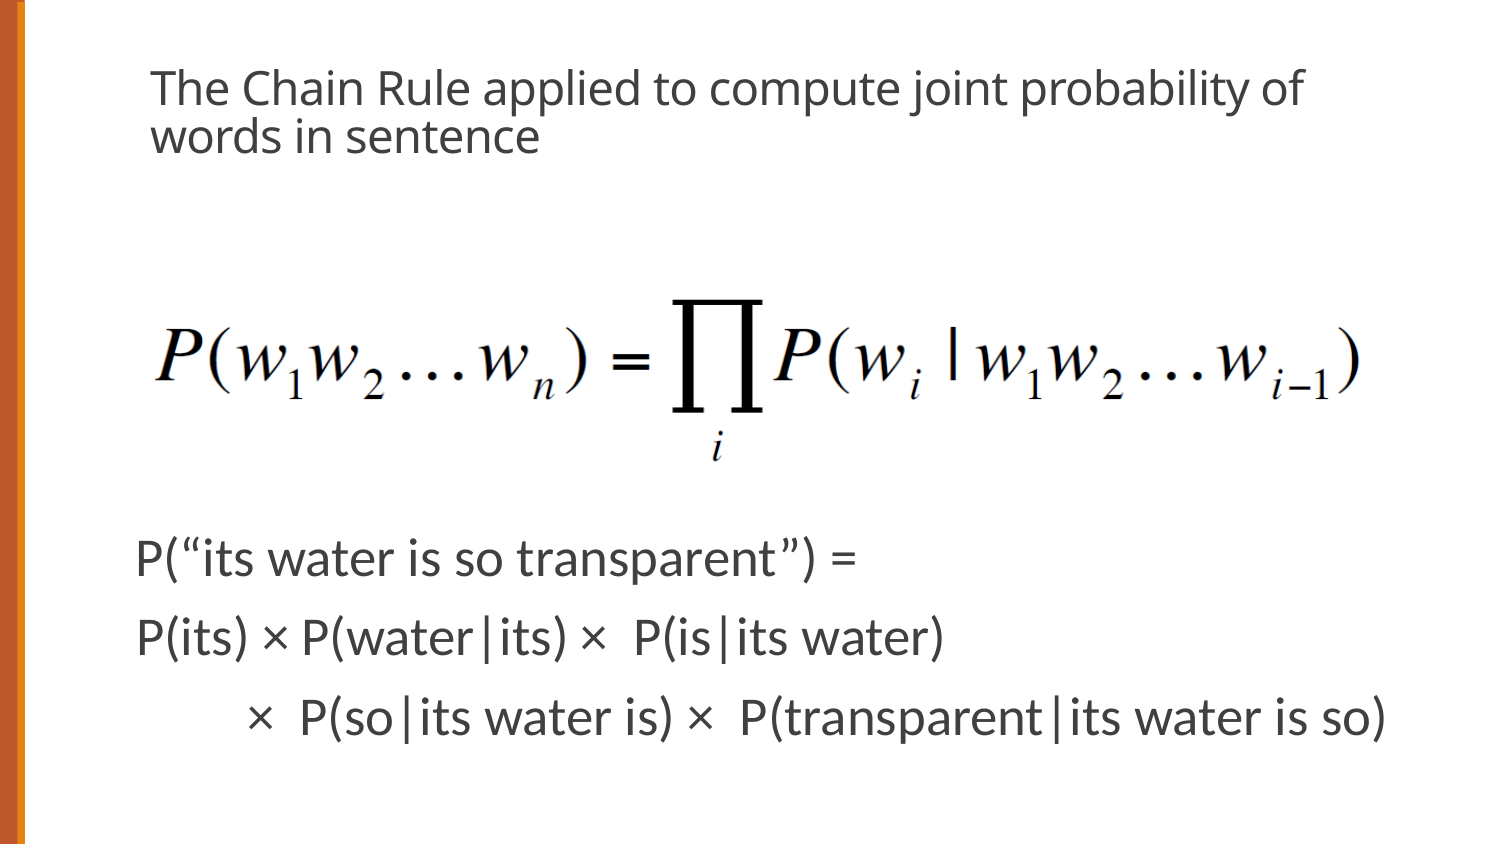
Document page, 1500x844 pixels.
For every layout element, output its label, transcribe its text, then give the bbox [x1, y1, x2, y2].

picture [129, 258, 1379, 467]
list P(“its water is so transparent”) = P(its) × P(water|its) × P(is|its water) × P(so|its water is) × P(transparent|its water is so) [135, 196, 1475, 760]
title The Chain Rule applied to compute joint probability of words in sentence [135, 59, 1373, 171]
